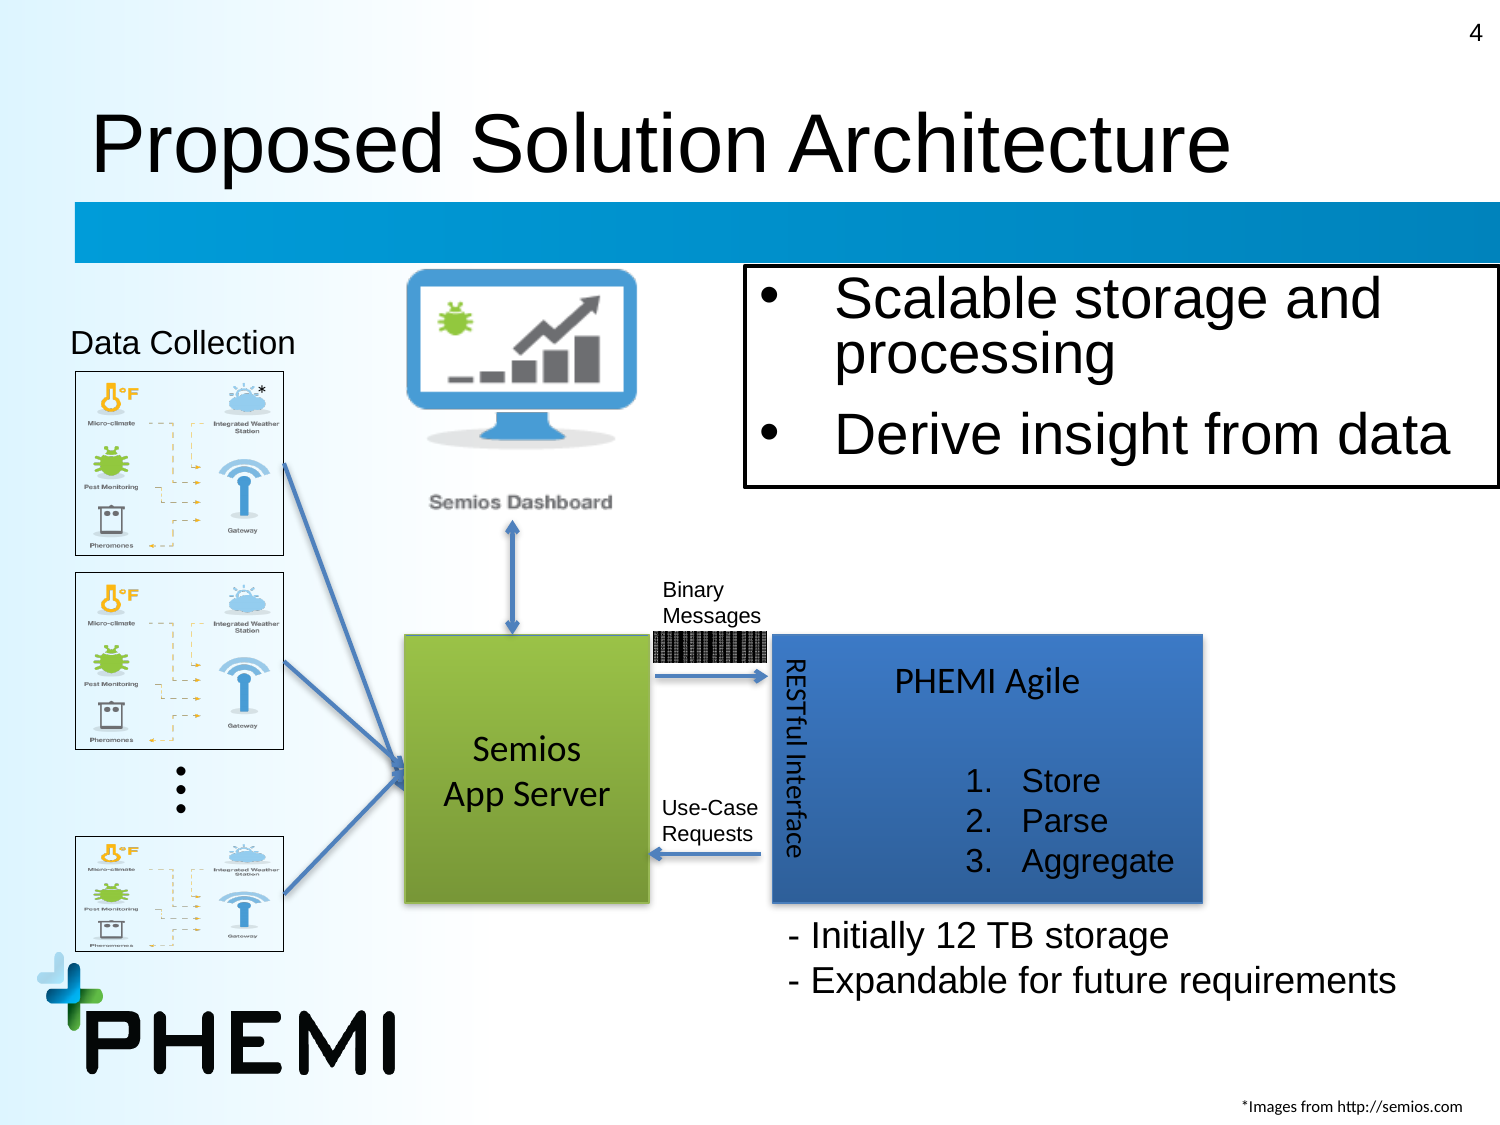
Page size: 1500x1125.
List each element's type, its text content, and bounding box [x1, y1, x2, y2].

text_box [283, 768, 406, 895]
text_box Scalable storage and processing Derive insight from data [743, 264, 1500, 489]
picture [374, 264, 712, 573]
title Proposed Solution Architecture [75, 45, 1425, 233]
picture [37, 836, 395, 1075]
text_box Data Collection [55, 314, 369, 369]
text_box Binary Messages [647, 568, 778, 636]
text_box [283, 660, 406, 768]
text_box *Images from http://semios.com [1226, 1087, 1500, 1123]
text_box Semios App Server [404, 634, 650, 904]
picture [74, 370, 285, 556]
picture [74, 572, 283, 750]
text_box PHEMI Agile [772, 634, 1203, 903]
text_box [283, 463, 406, 660]
text_box Store Parse Aggregate [950, 752, 1203, 887]
text_box - Initially 12 TB storage - Expandable for future requirements [772, 903, 1426, 1009]
picture [653, 631, 767, 663]
text_box … [155, 758, 260, 835]
text_box RESTful Interface [773, 643, 824, 903]
text_box Use-Case Requests [646, 786, 777, 854]
slide_number 4 [1148, 1, 1499, 62]
